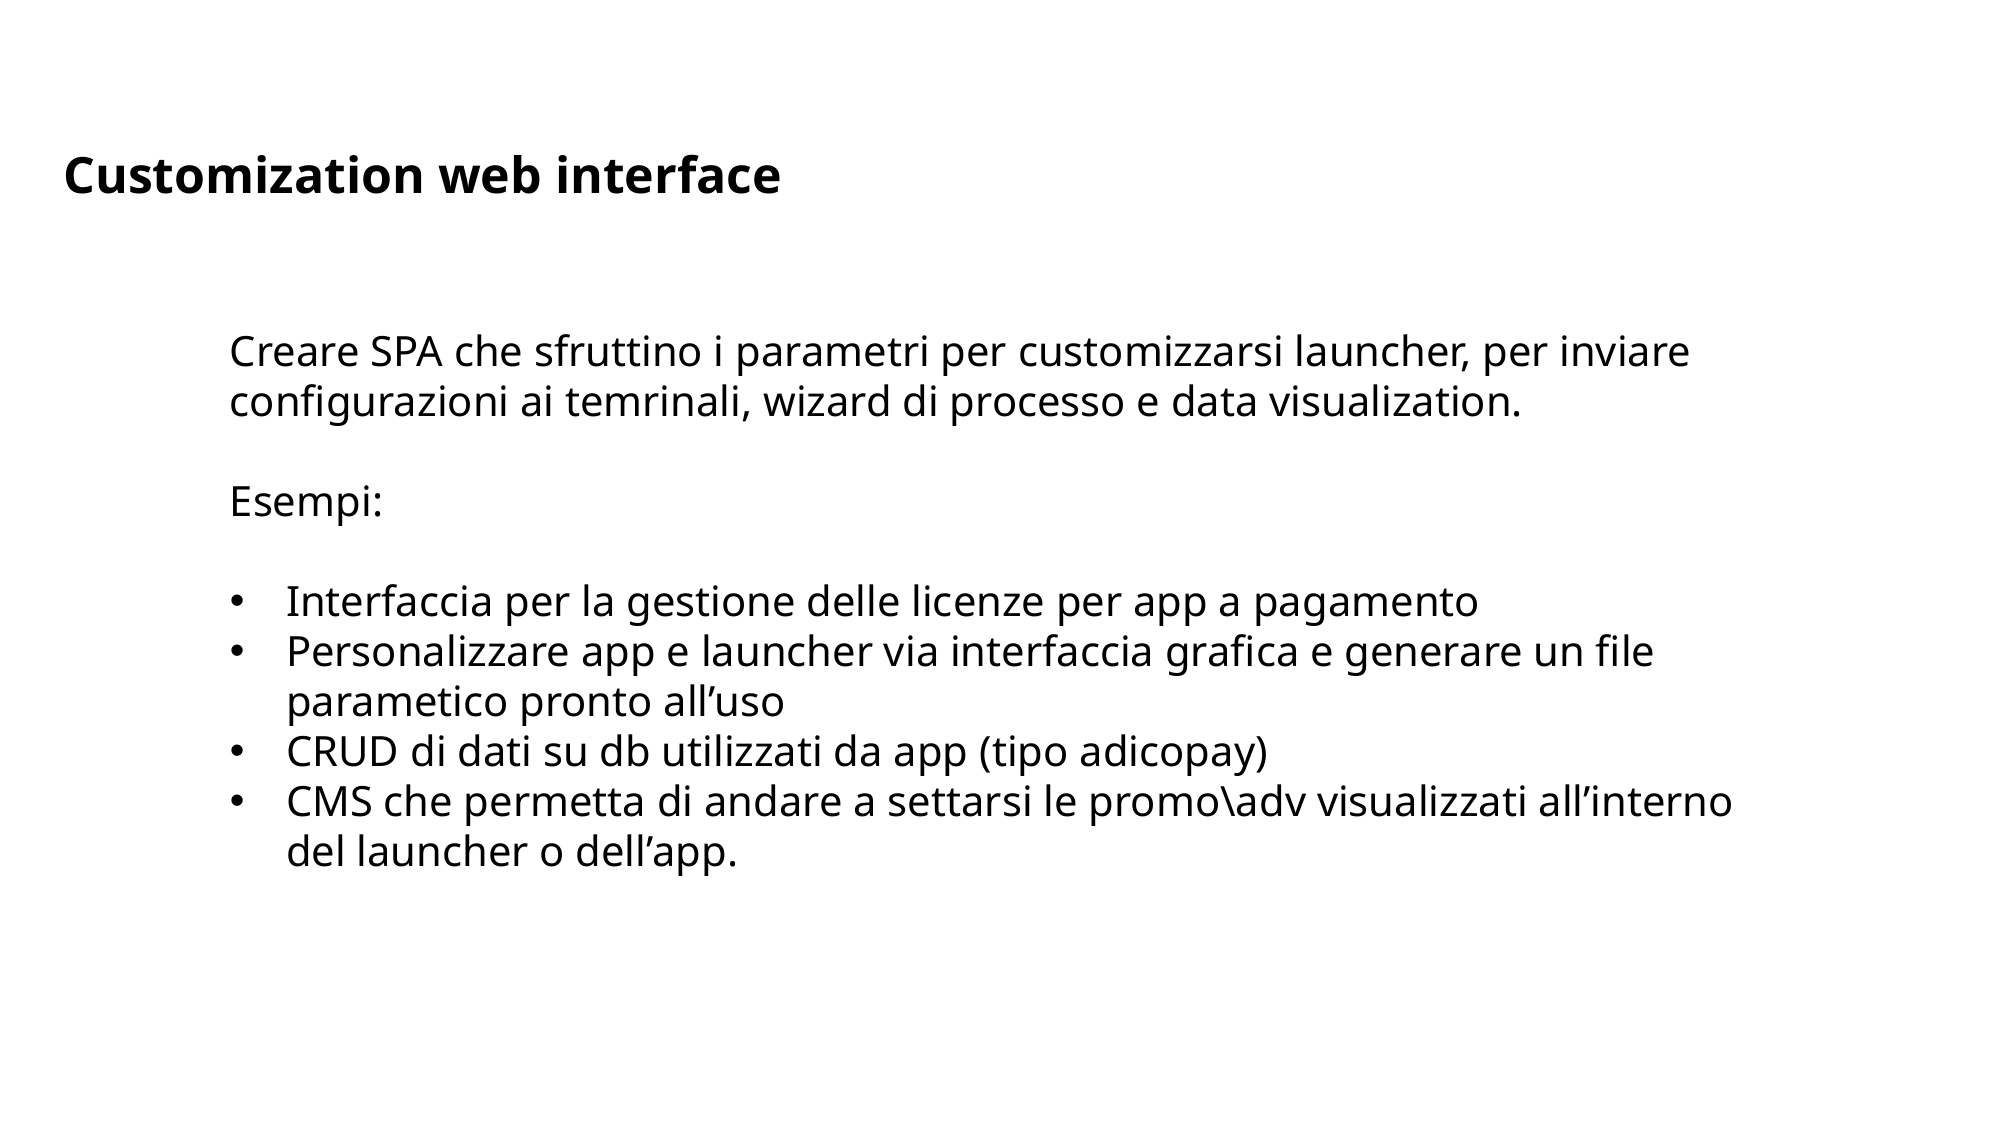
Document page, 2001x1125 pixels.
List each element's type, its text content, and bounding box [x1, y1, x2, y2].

text_box Customization web interface [48, 135, 797, 211]
text_box Creare SPA che sfruttino i parametri per customizzarsi launcher, per inviare configurazioni ai temrinali, wizard di processo e data visualization. Esempi: Interfaccia per la gestione delle licenze per app a pagamento Personalizzare app e launcher via interfaccia grafica e generare un file parametico pronto all’uso CRUD di dati su db utilizzati da app (tipo adicopay) CMS che permetta di andare a settarsi le promo\adv visualizzati all’interno del launcher o dell’app. [214, 317, 1802, 883]
